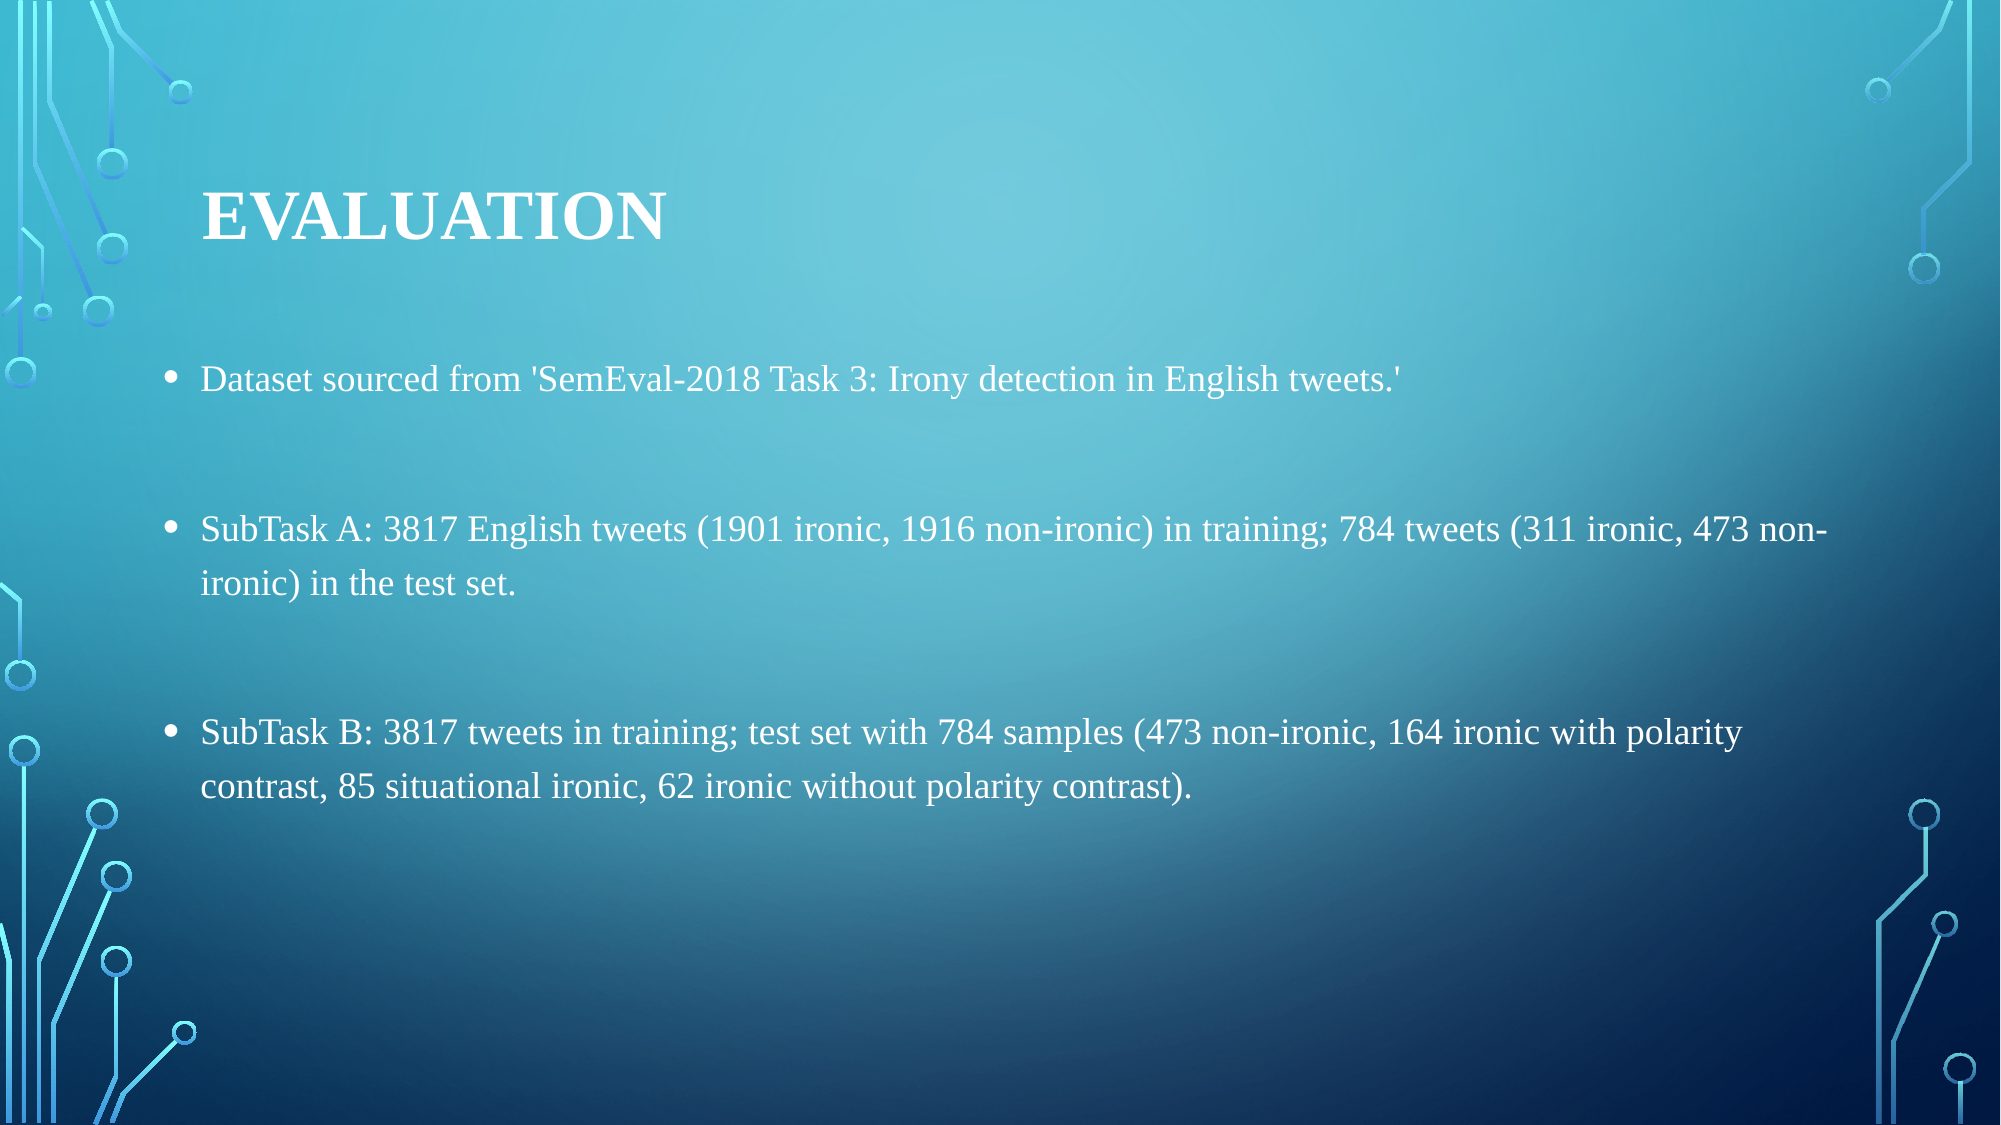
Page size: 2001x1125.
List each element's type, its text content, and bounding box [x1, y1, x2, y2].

list Dataset sourced from 'SemEval-2018 Task 3: Irony detection in English tweets.' SubTask A: 3817 English tweets (1901 ironic, 1916 non-ironic) in training; 784 tweets (311 ironic, 473 non-ironic) in the test set. SubTask B: 3817 tweets in training; test set with 784 samples (473 non-ironic, 164 ironic with polarity contrast, 85 situational ironic, 62 ironic without polarity contrast). [147, 337, 1883, 869]
title Evaluation [187, 95, 1813, 337]
